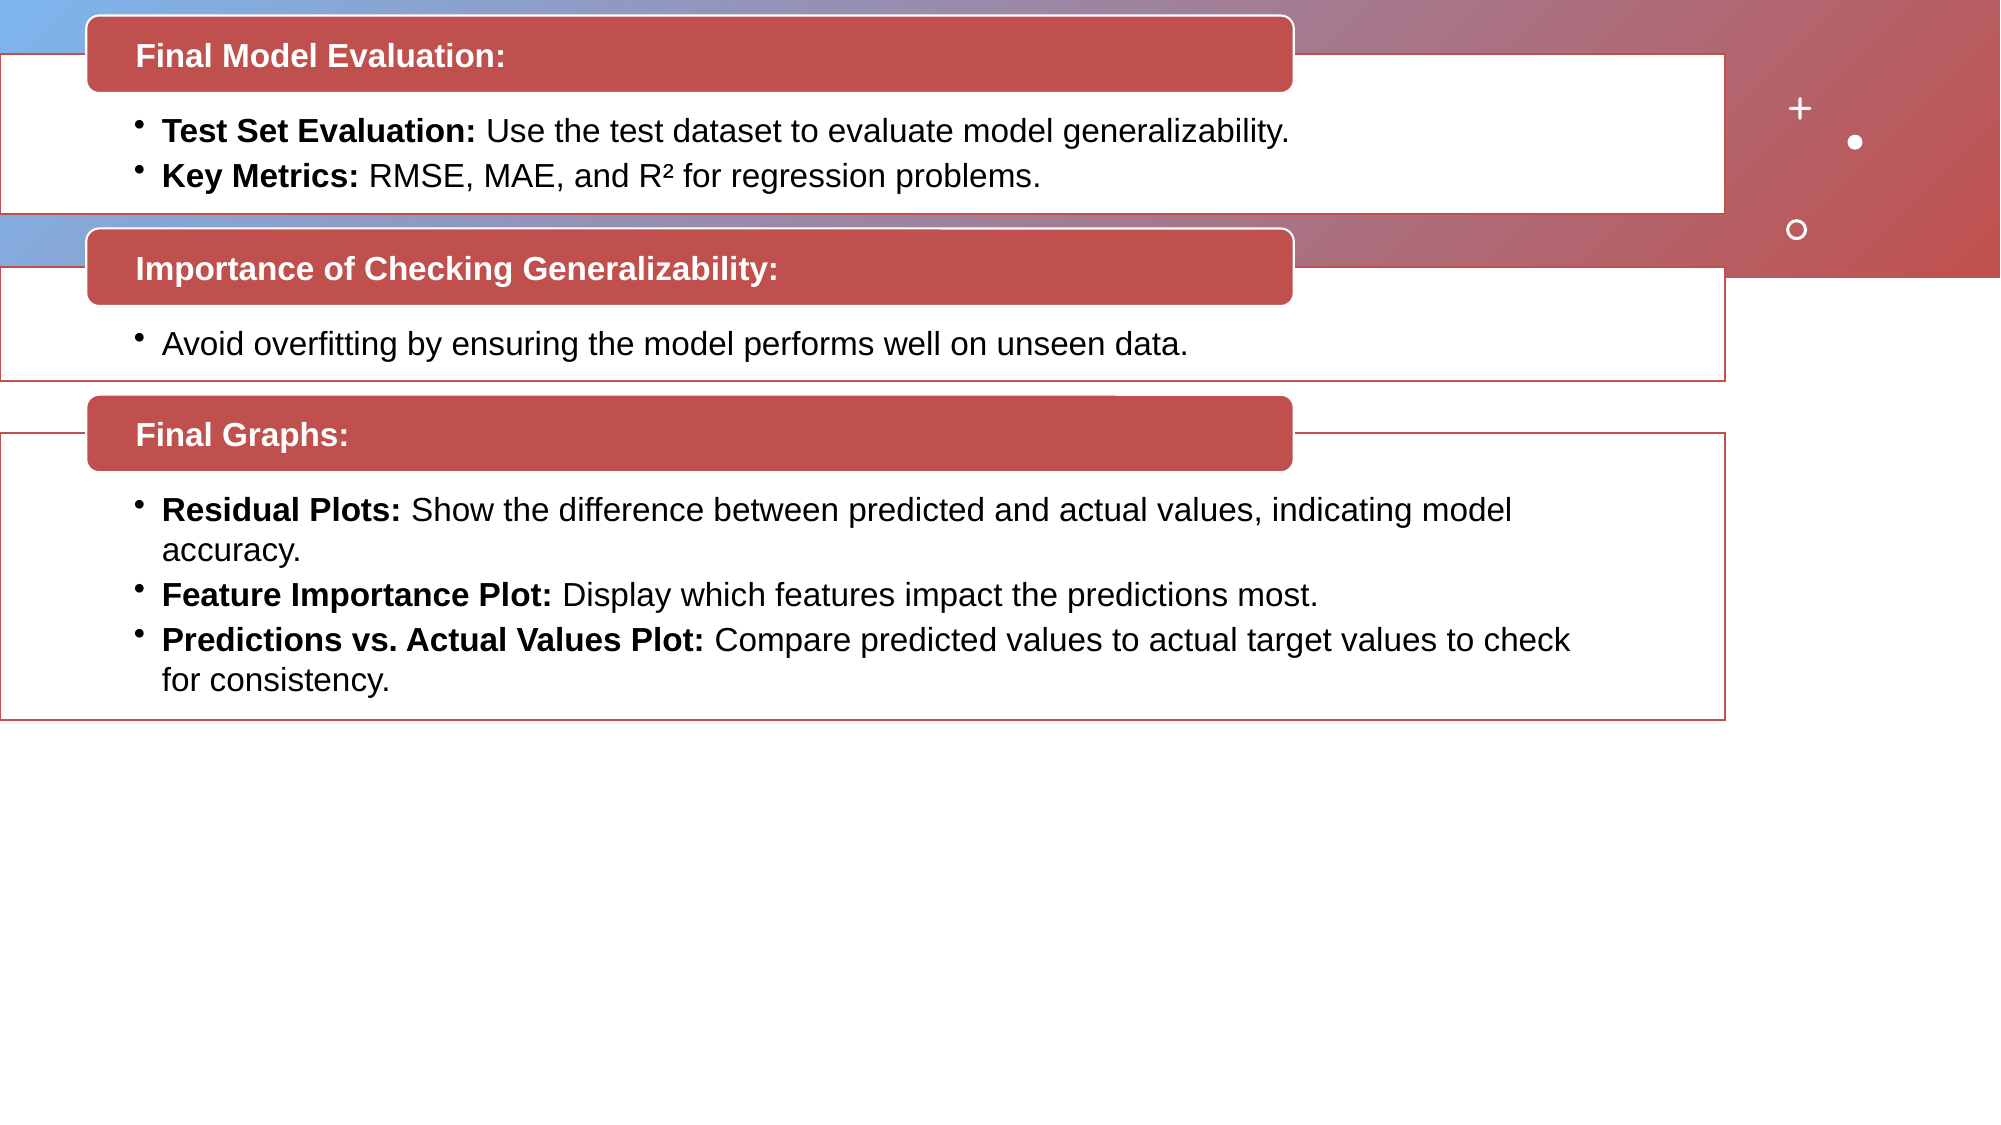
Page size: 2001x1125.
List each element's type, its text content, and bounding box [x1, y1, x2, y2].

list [137, 306, 1863, 1043]
text_box [1847, 134, 1863, 150]
title Evaluate Model Performance [137, 49, 1751, 229]
text_box [0, 0, 2000, 278]
text_box [1788, 97, 1812, 120]
text_box [1786, 219, 1808, 241]
